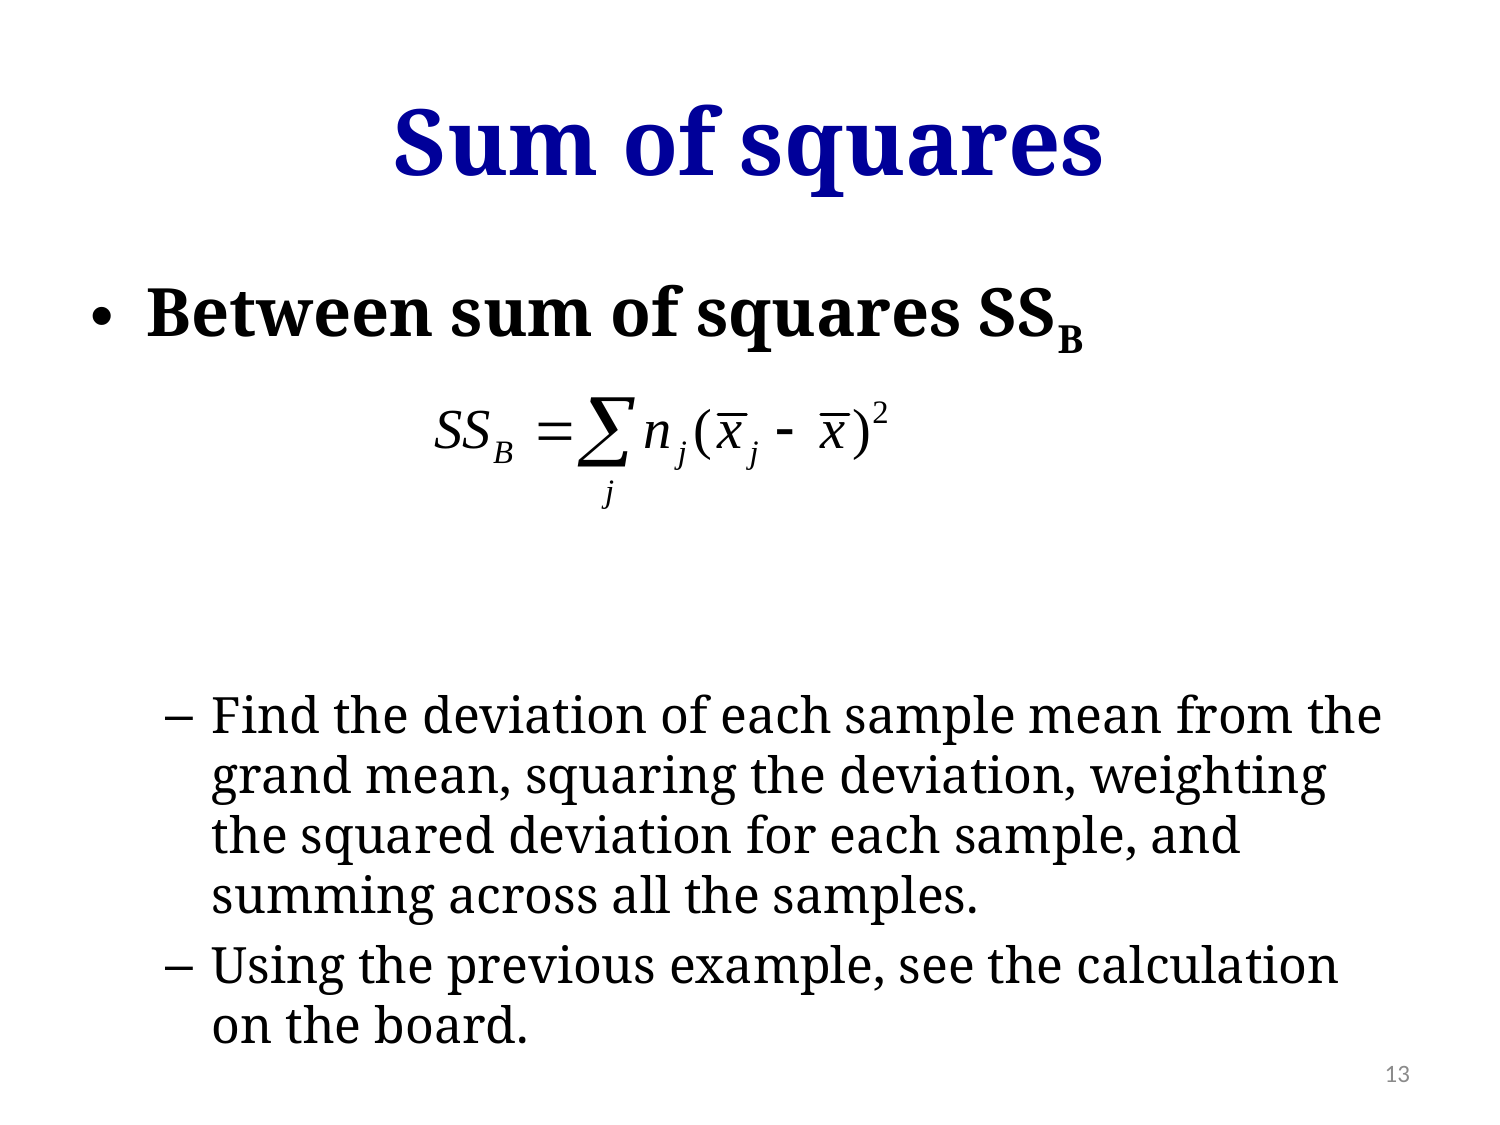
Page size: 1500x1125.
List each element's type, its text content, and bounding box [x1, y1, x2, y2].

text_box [424, 387, 906, 520]
slide_number 13 [1074, 1042, 1425, 1103]
title Sum of squares [75, 45, 1425, 233]
list Between sum of squares SSB Find the deviation of each sample mean from the grand mean, squaring the deviation, weighting the squared deviation for each sample, and summing across all the samples. Using the previous example, see the calculation on the board. [75, 262, 1425, 1005]
